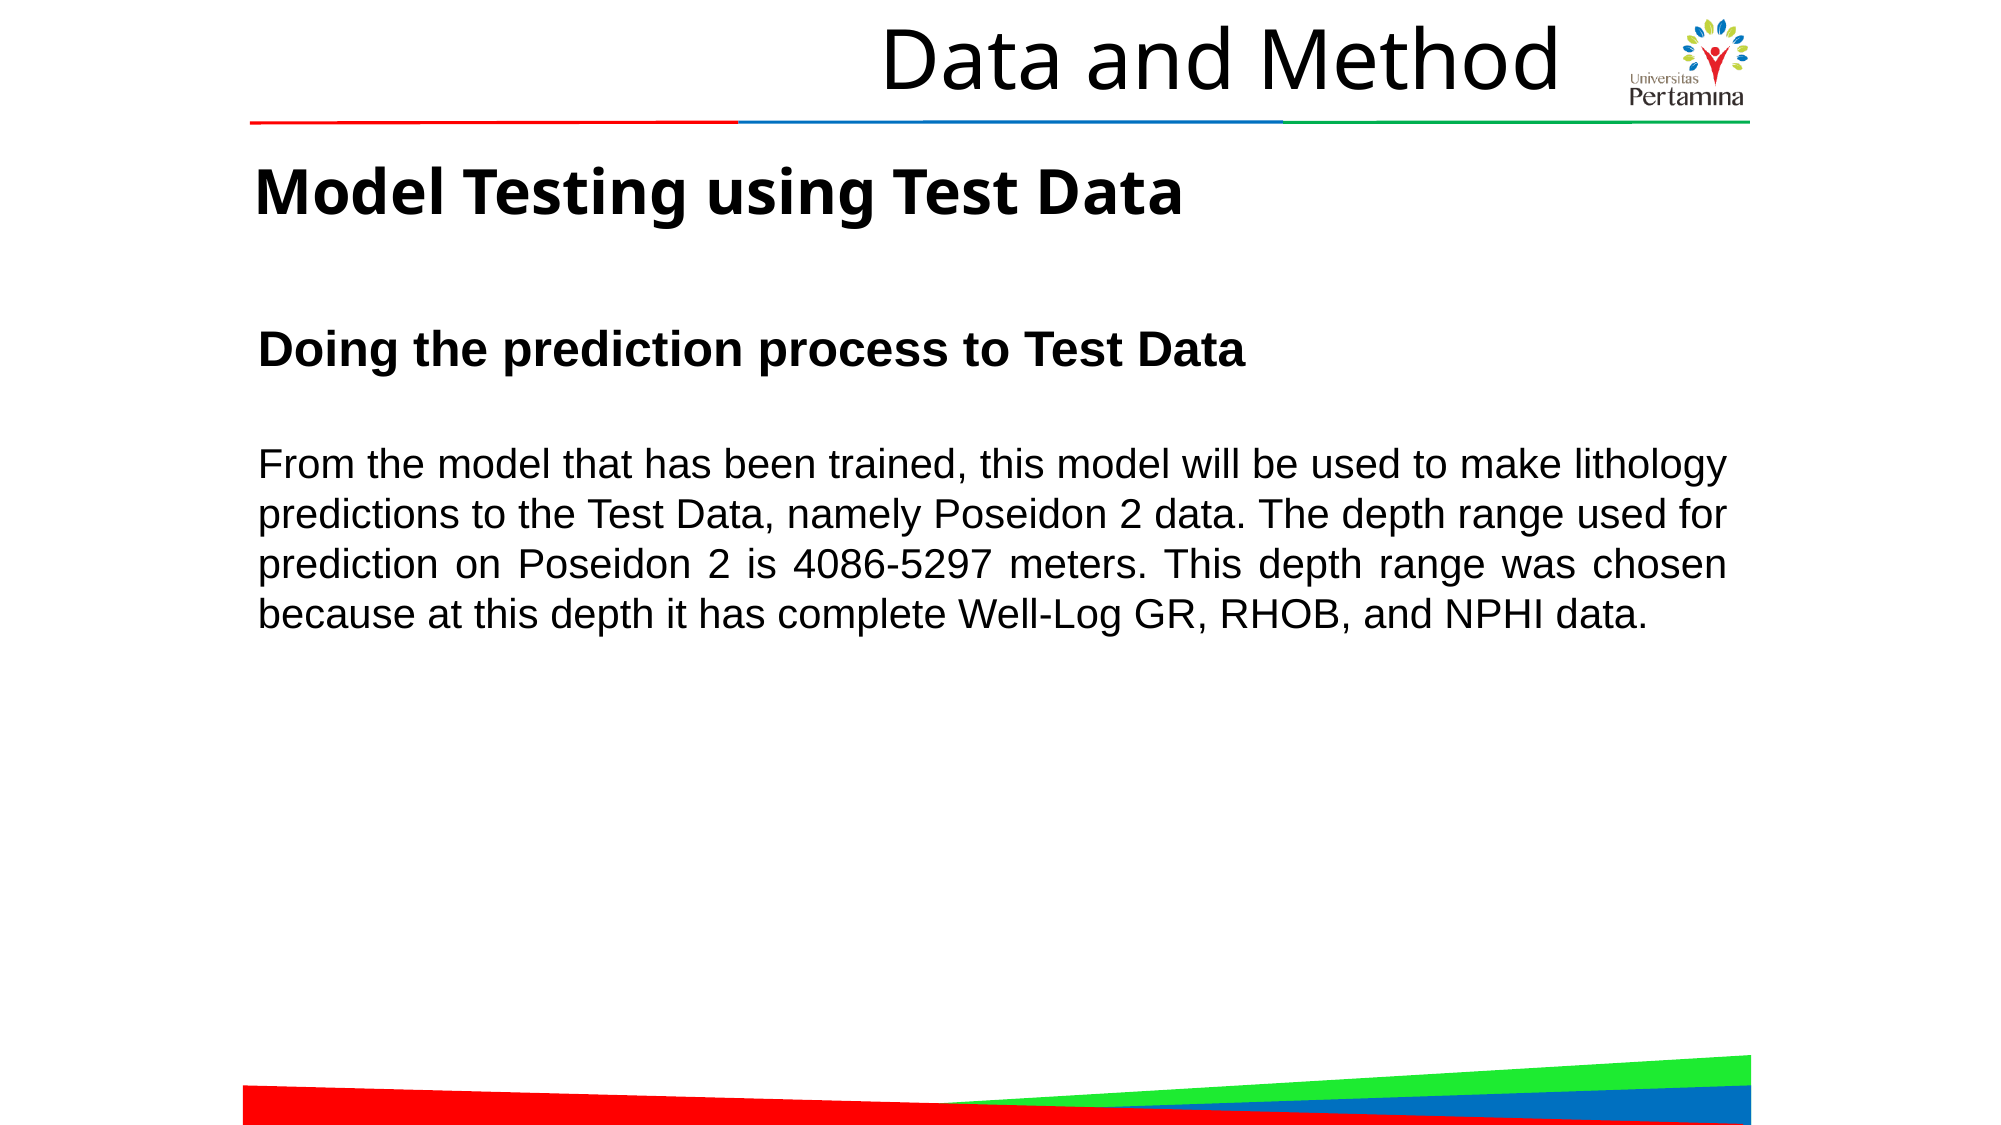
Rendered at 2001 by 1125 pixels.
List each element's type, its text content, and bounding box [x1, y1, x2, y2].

text_box Model Testing using Test Data [238, 144, 1593, 235]
picture [1571, 19, 1748, 108]
text_box Doing the prediction process to Test Data From the model that has been trained, this model will be used to make lithology predictions to the Test Data, namely Poseidon 2 data. The depth range used for prediction on Poseidon 2 is 4086-5297 meters. This depth range was chosen because at this depth it has complete Well-Log GR, RHOB, and NPHI data. [243, 309, 1744, 644]
text_box Data and Method [773, 0, 1578, 114]
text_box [243, 1056, 1750, 1125]
